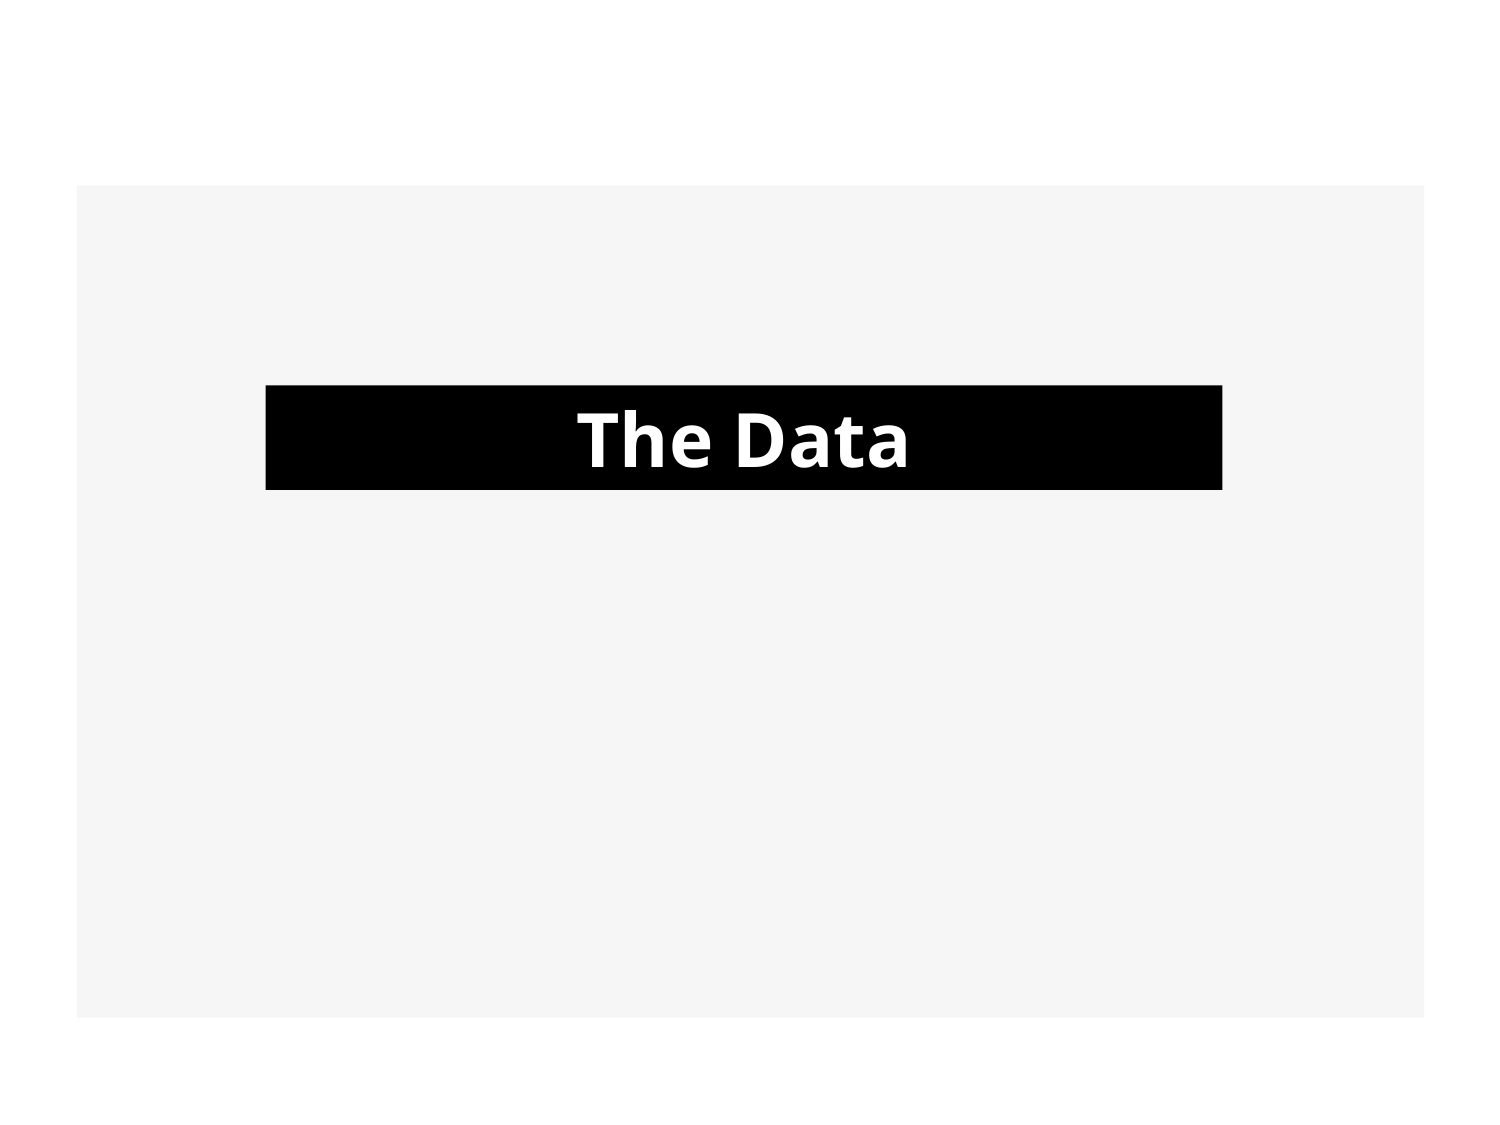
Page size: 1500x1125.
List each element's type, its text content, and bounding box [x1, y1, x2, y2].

text_box The Data [265, 385, 1223, 490]
